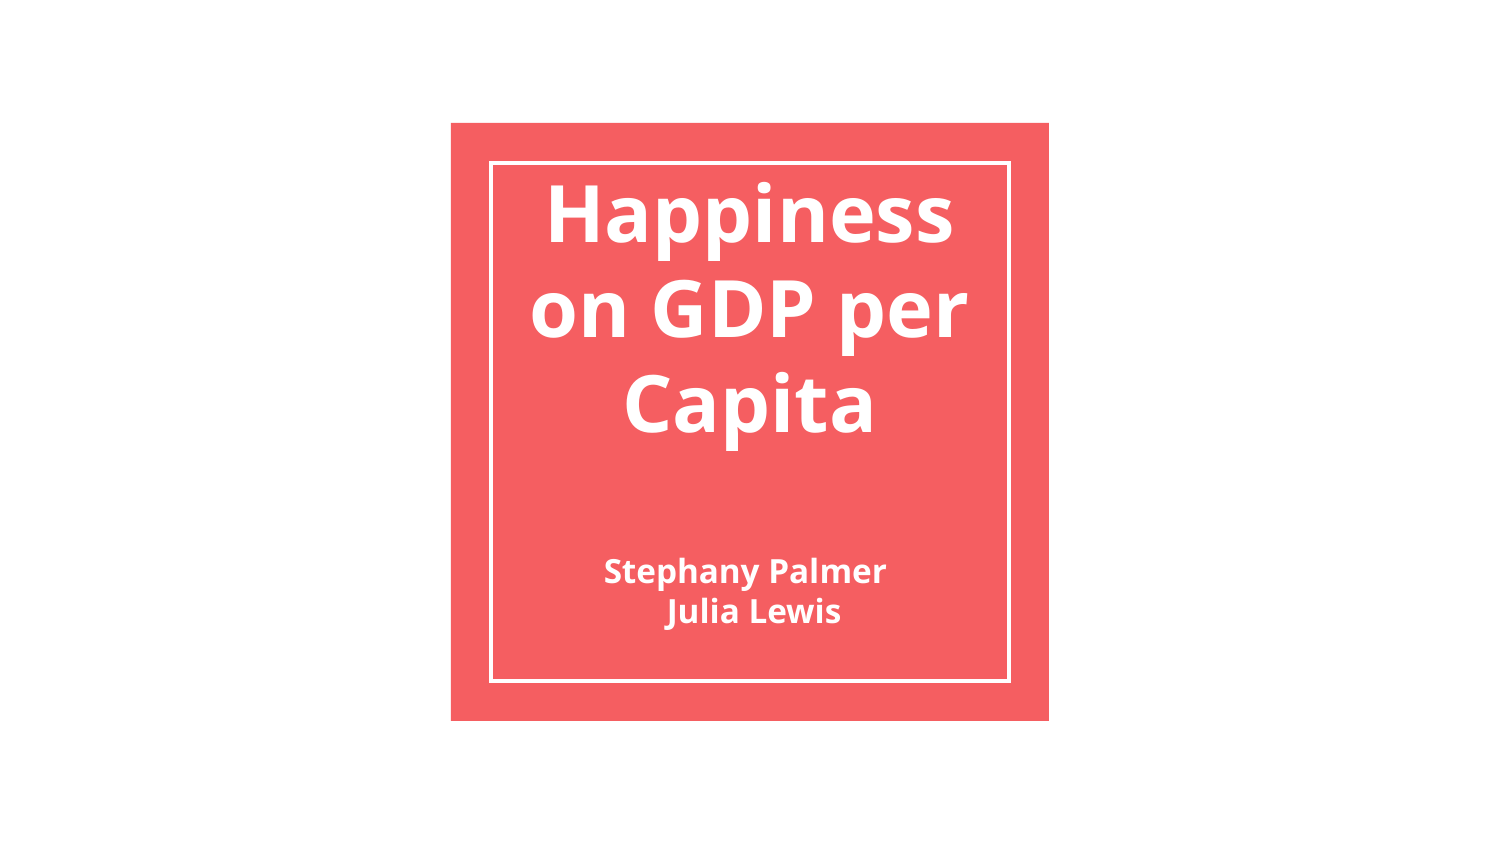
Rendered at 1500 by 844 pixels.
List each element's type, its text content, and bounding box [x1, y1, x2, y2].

subtitle Stephany Palmer Julia Lewis [507, 529, 993, 645]
title Happiness on GDP per Capita [488, 137, 1011, 475]
